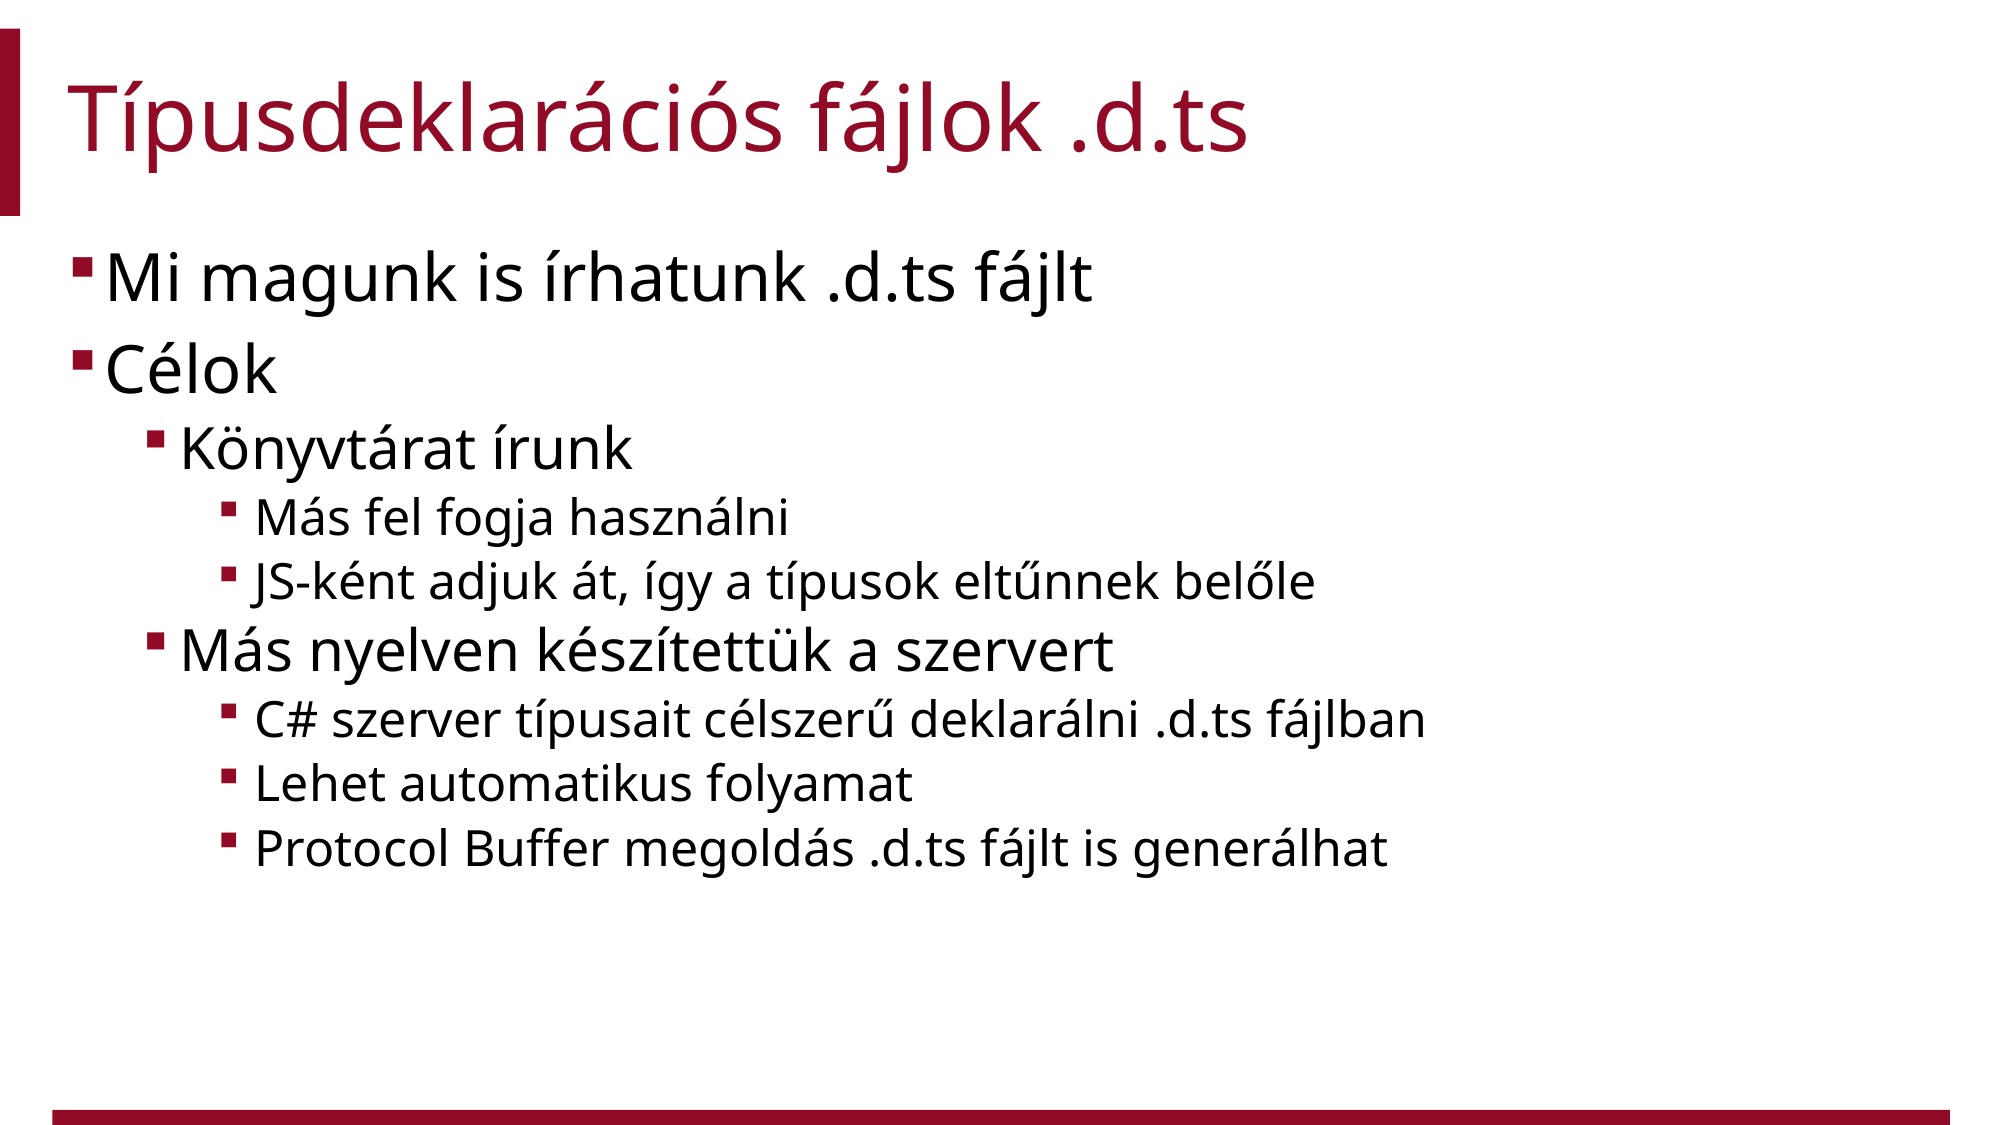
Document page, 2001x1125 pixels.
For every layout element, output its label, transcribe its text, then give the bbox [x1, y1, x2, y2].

list Mi magunk is írhatunk .d.ts fájlt Célok Könyvtárat írunk Más fel fogja használni JS-ként adjuk át, így a típusok eltűnnek belőle Más nyelven készítettük a szervert C# szerver típusait célszerű deklarálni .d.ts fájlban Lehet automatikus folyamat Protocol Buffer megoldás .d.ts fájlt is generálhat [52, 236, 1950, 1079]
title Típusdeklarációs fájlok .d.ts [52, 28, 1950, 216]
